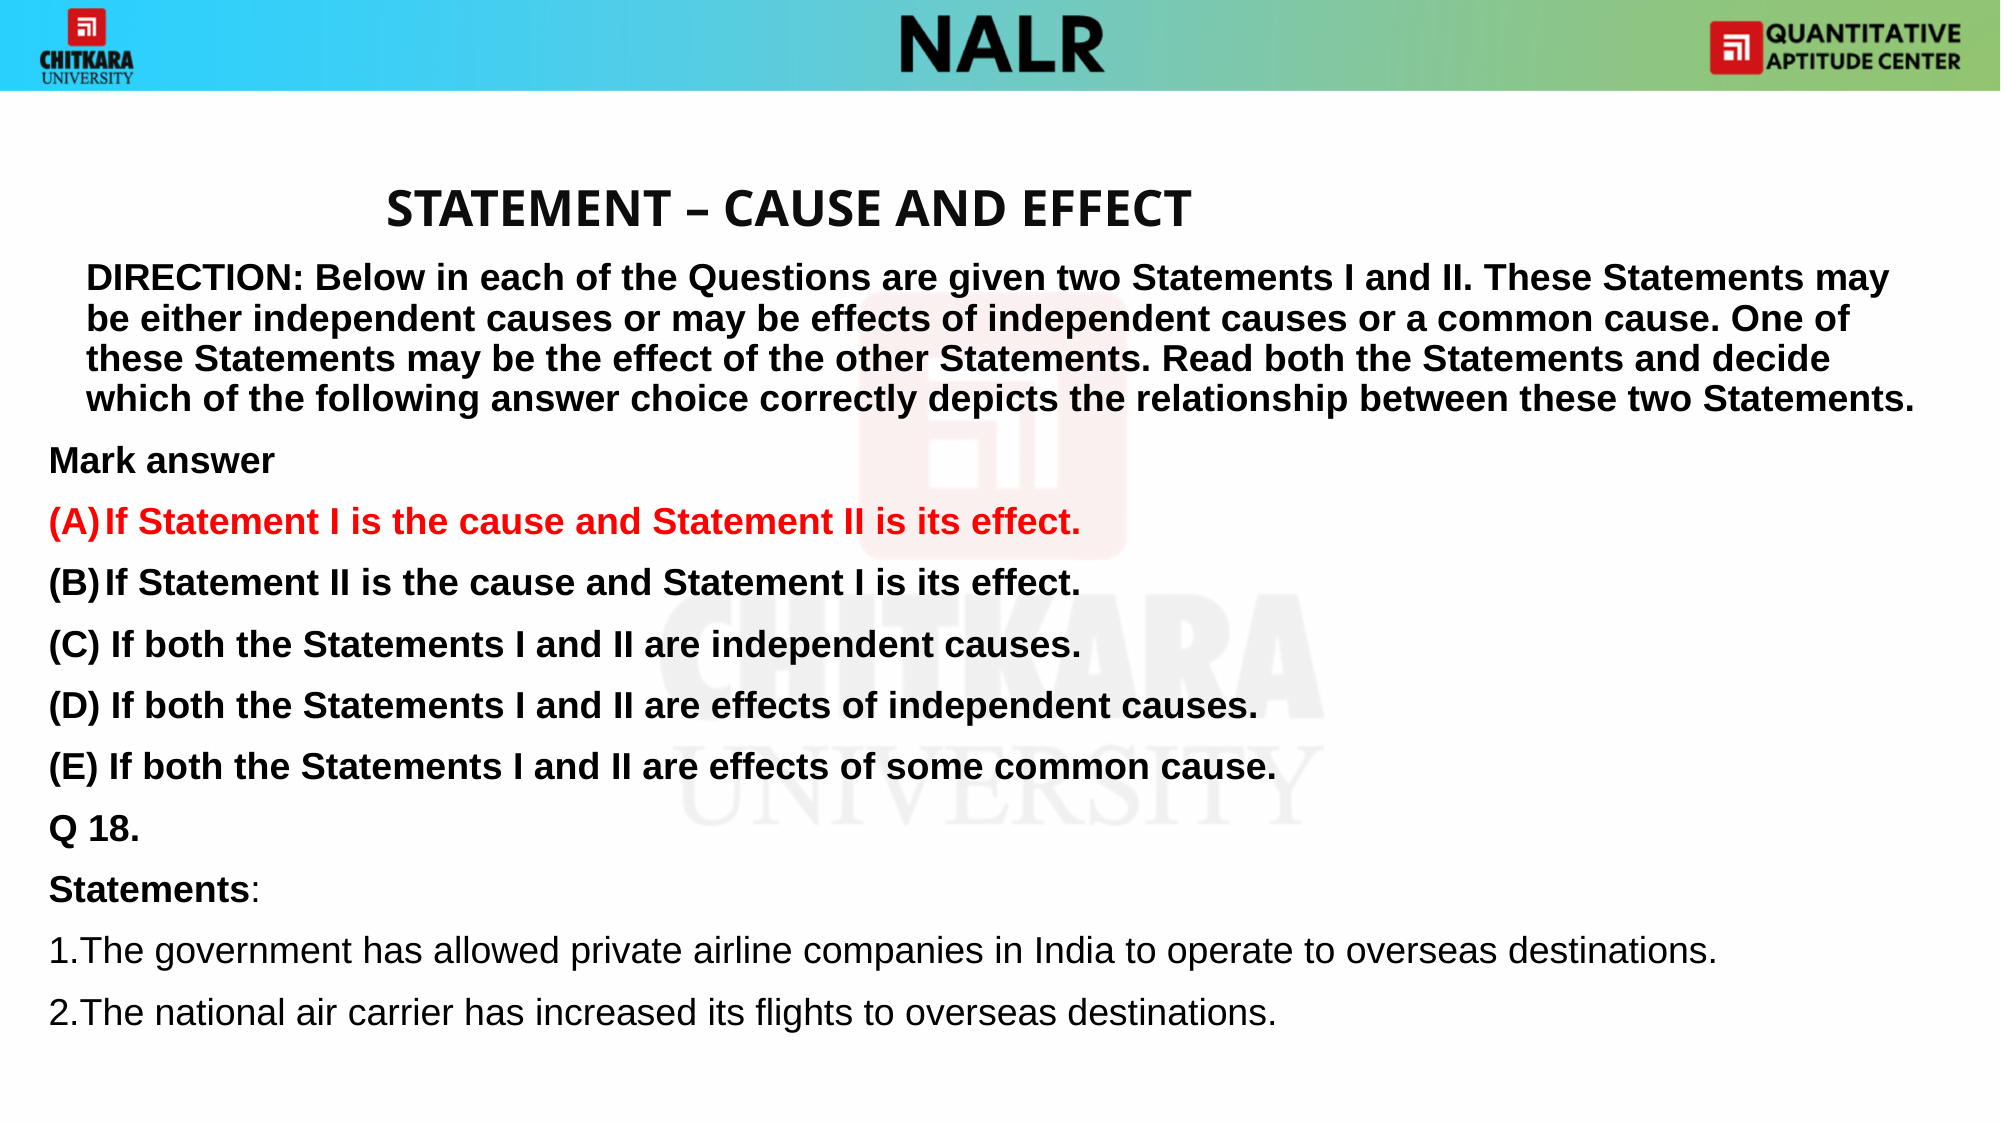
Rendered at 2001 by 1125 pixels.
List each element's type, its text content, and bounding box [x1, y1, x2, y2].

list STATEMENT – CAUSE AND EFFECT DIRECTION: Below in each of the Questions are given two Statements I and II. These Statements may be either independent causes or may be effects of independent causes or a common cause. One of these Statements may be the effect of the other Statements. Read both the Statements and decide which of the following answer choice correctly depicts the relationship between these two Statements. Mark answer If Statement I is the cause and Statement II is its effect. If Statement II is the cause and Statement I is its effect. (C) If both the Statements I and II are independent causes. (D) If both the Statements I and II are effects of independent causes. (E) If both the Statements I and II are effects of some common cause. Q 18. Statements: 1.The government has allowed private airline companies in India to operate to overseas destinations. 2.The national air carrier has increased its flights to overseas destinations. [33, 175, 1959, 1053]
picture [0, 0, 2001, 1125]
title [41, 31, 1959, 142]
